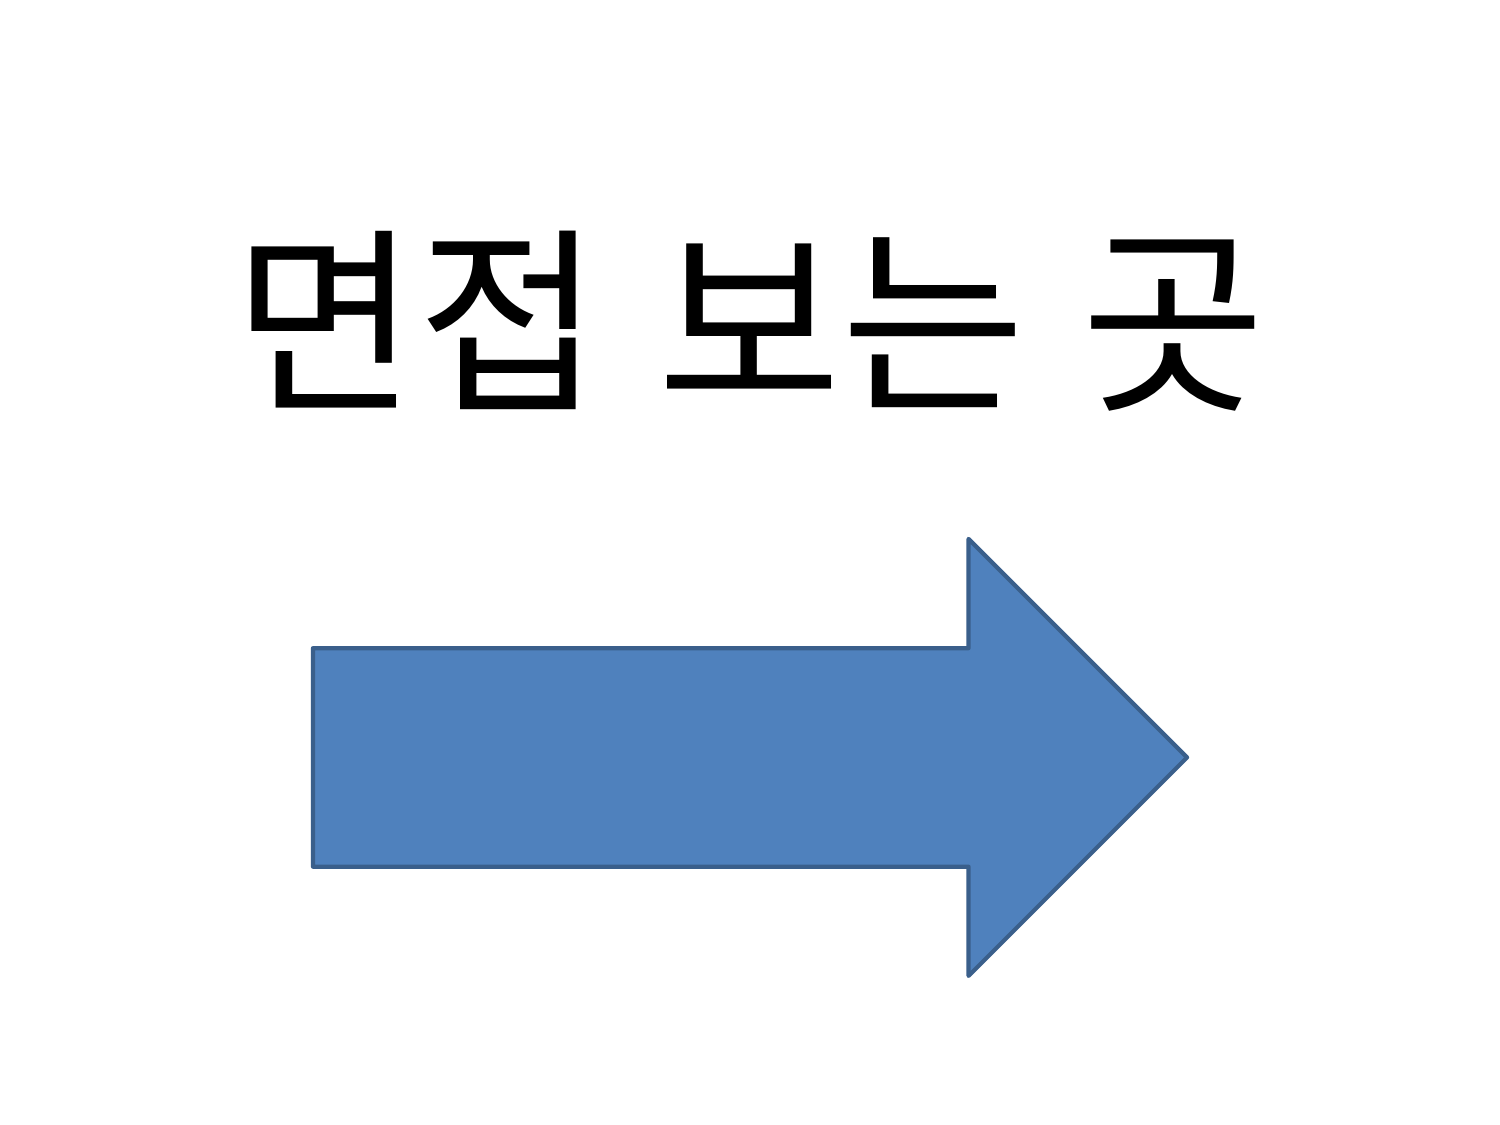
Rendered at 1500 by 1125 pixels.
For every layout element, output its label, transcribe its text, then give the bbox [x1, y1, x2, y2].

title 면접 보는 곳 [112, 196, 1388, 438]
text_box [310, 536, 1190, 978]
